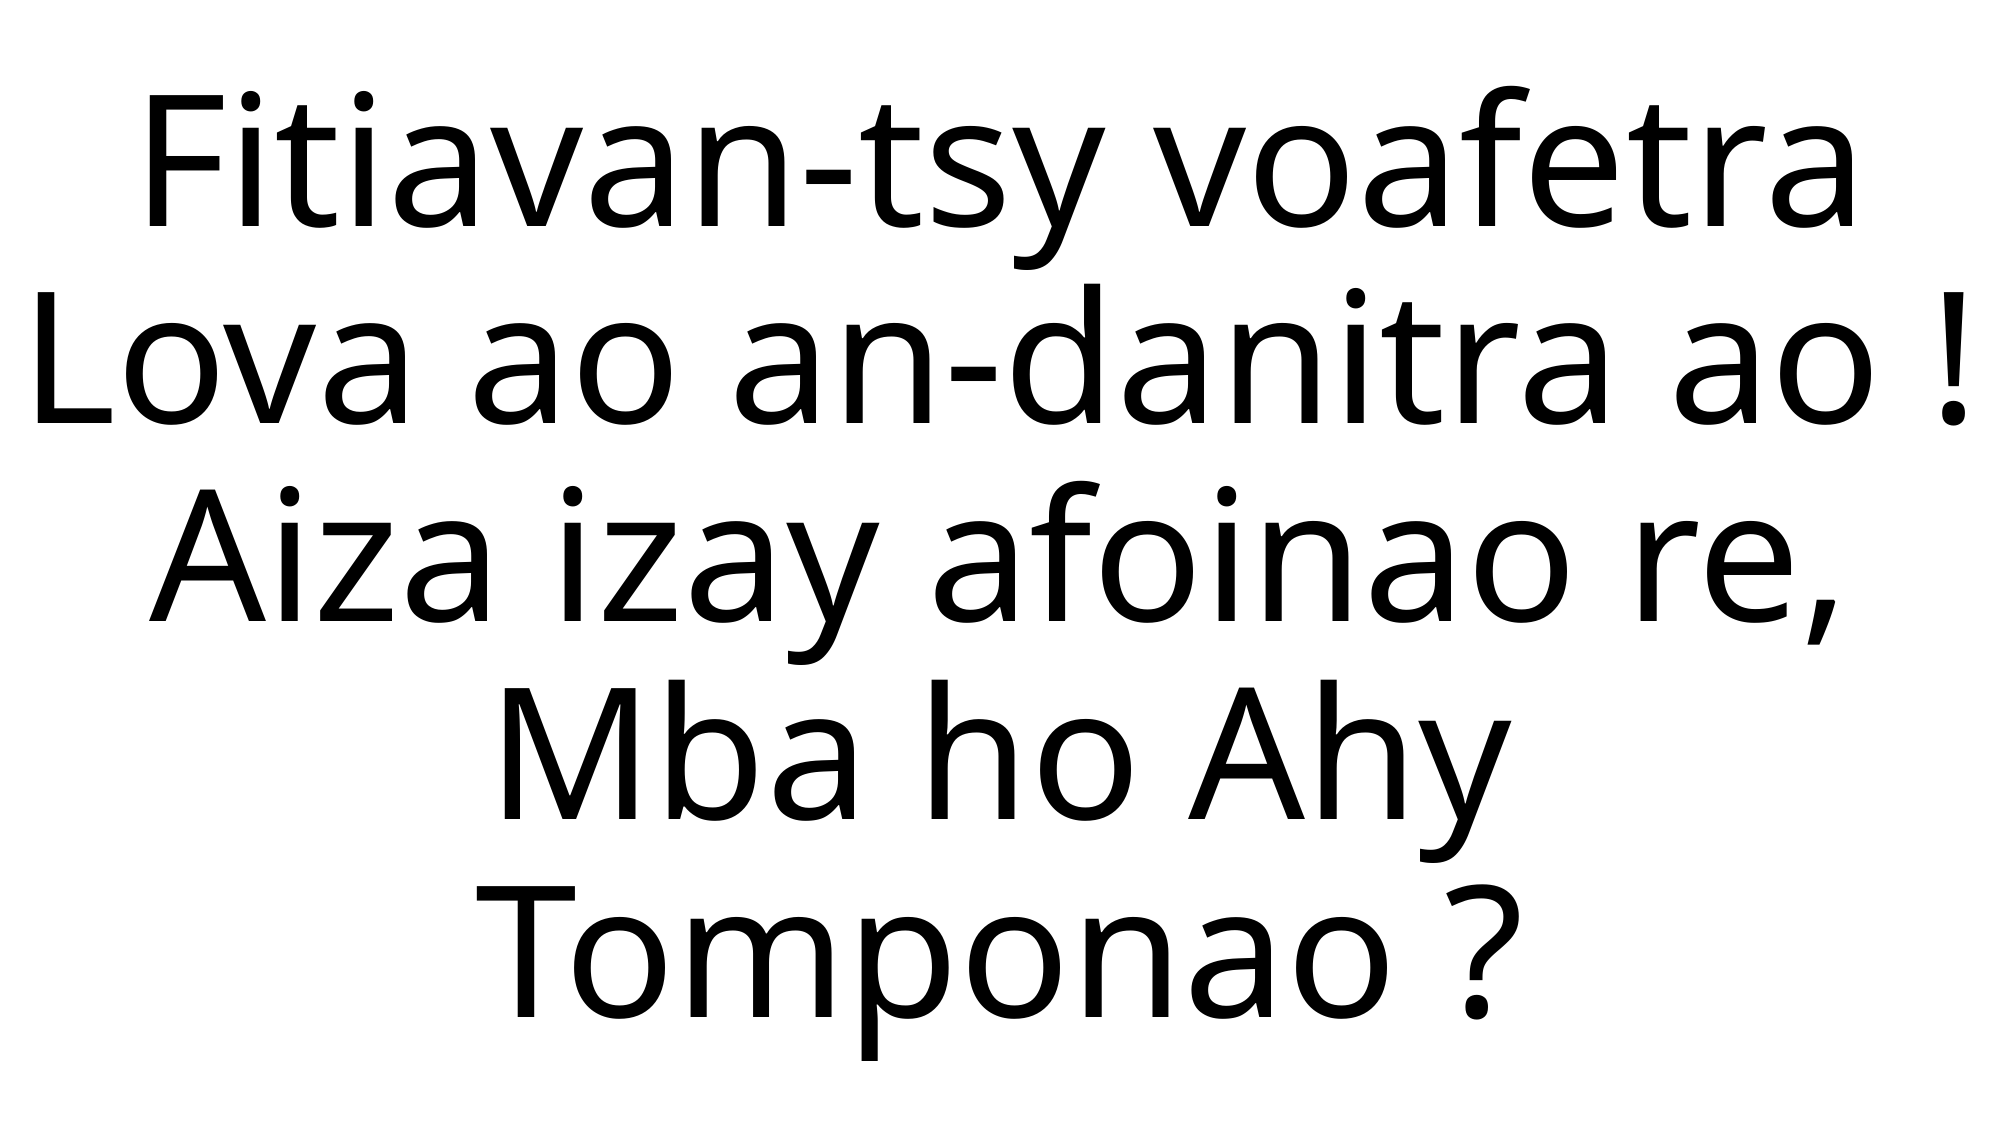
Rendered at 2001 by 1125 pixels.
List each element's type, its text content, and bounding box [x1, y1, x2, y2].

title Fitiavan-tsy voafetra Lova ao an-danitra ao ! Aiza izay afoinao re, Mba ho Ahy Tomponao ? [0, 453, 2000, 672]
